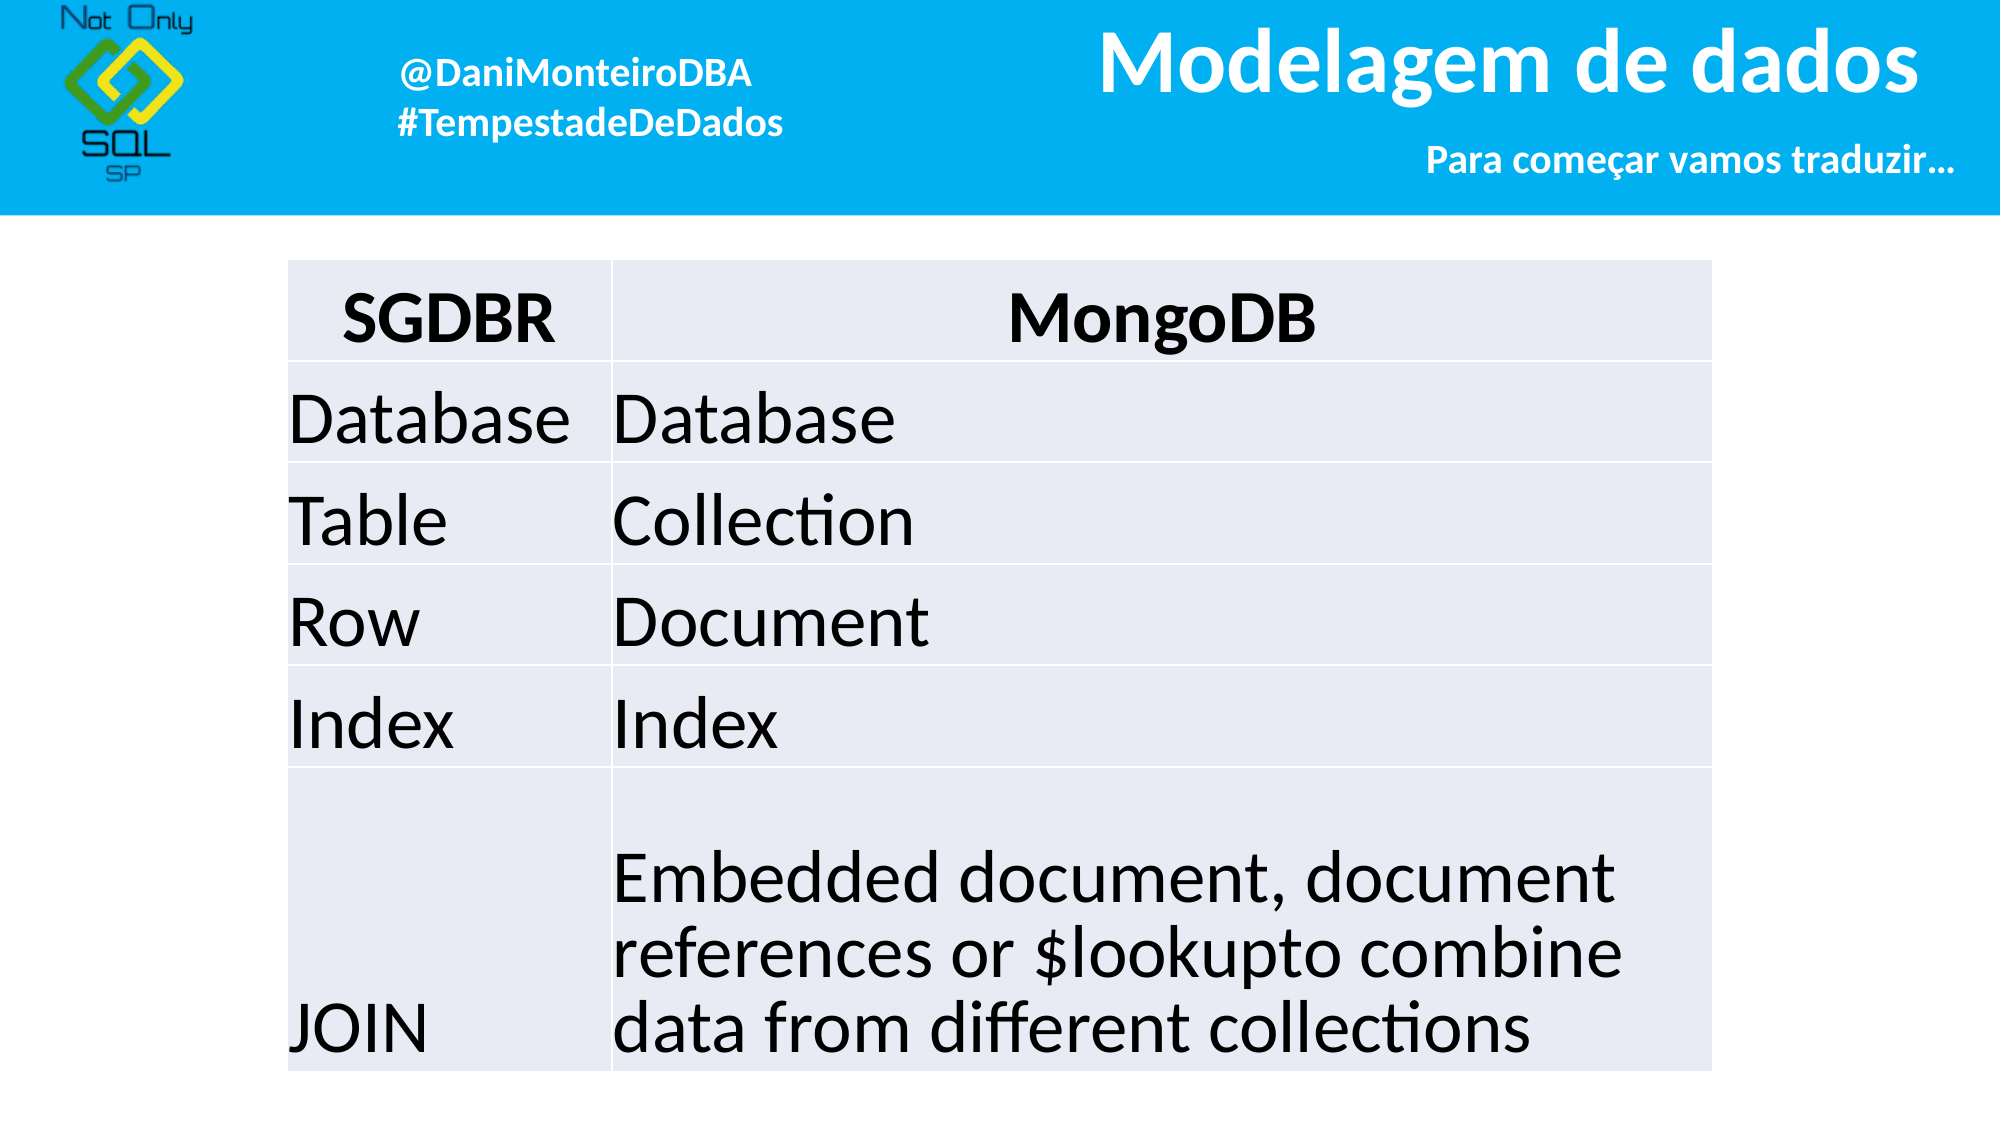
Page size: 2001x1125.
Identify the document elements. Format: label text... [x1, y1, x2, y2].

table_cell Database [288, 362, 611, 461]
text_box [0, 0, 2000, 216]
table_cell Database [613, 362, 1712, 461]
table_header SGDBR [288, 260, 611, 360]
table_cell Document [613, 565, 1712, 664]
table_cell JOIN [288, 768, 611, 1071]
table_cell Table [288, 463, 611, 563]
table_cell Row [288, 565, 611, 664]
table_cell Embedded document, document references or $lookupto combine data from different collections [613, 768, 1712, 1071]
text_box @DaniMonteiroDBA #TempestadeDeDados [382, 37, 954, 185]
picture [97, 38, 183, 124]
table_cell Index [288, 666, 611, 766]
text_box Para começar vamos traduzir… [1221, 124, 1972, 185]
table_cell Index [613, 666, 1712, 766]
table_header MongoDB [613, 260, 1712, 360]
table_cell Collection [613, 463, 1712, 563]
text_box Modelagem de dados [515, 0, 1957, 120]
picture [65, 39, 150, 125]
